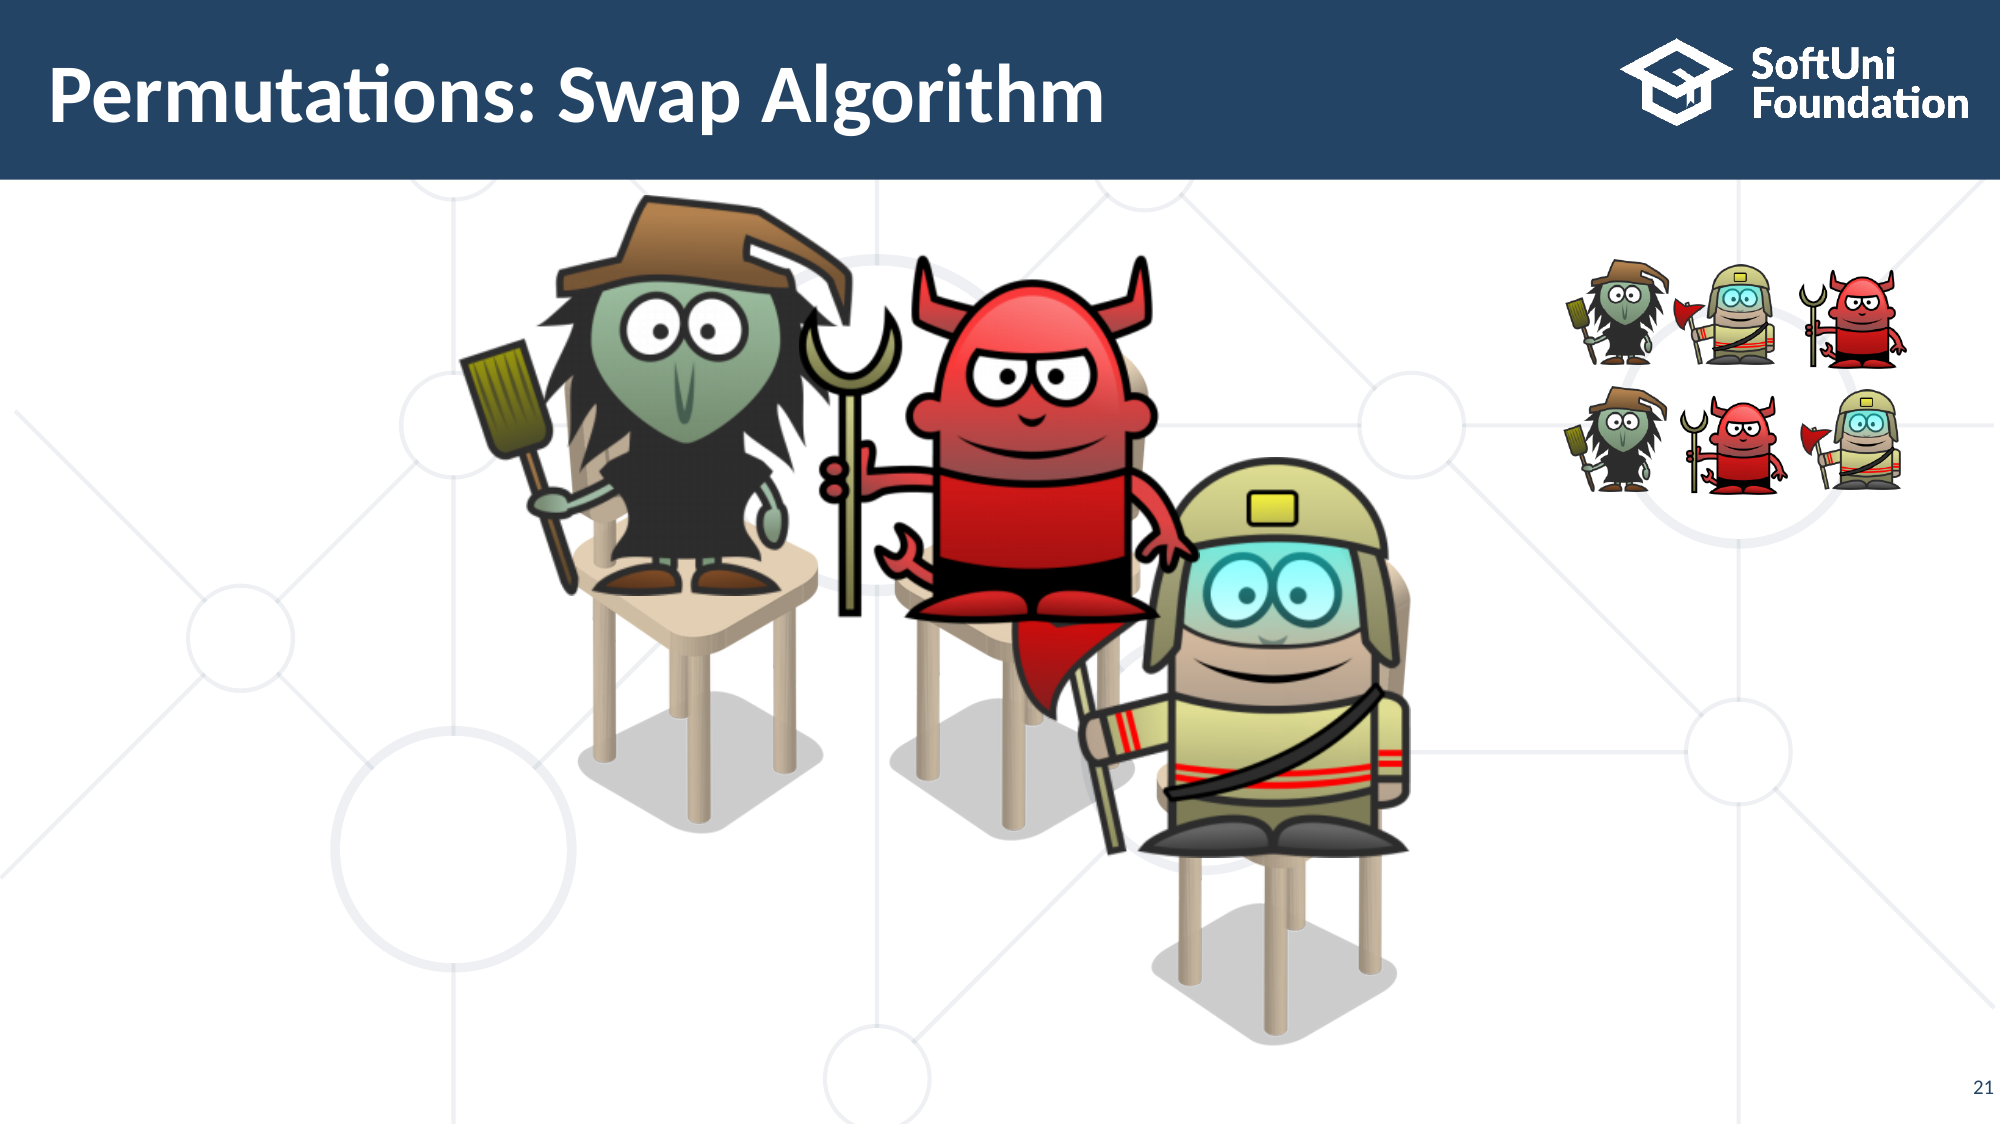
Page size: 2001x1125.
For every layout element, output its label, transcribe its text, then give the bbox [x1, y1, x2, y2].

picture [1799, 265, 1907, 374]
picture [400, 195, 1669, 1070]
picture [1673, 264, 1775, 365]
picture [1619, 38, 1968, 126]
picture [1800, 389, 1901, 490]
picture [1680, 391, 1788, 499]
title Permutations: Swap Algorithm [31, 16, 1591, 162]
picture [1563, 258, 1670, 365]
slide_number 21 [1929, 1070, 2000, 1103]
